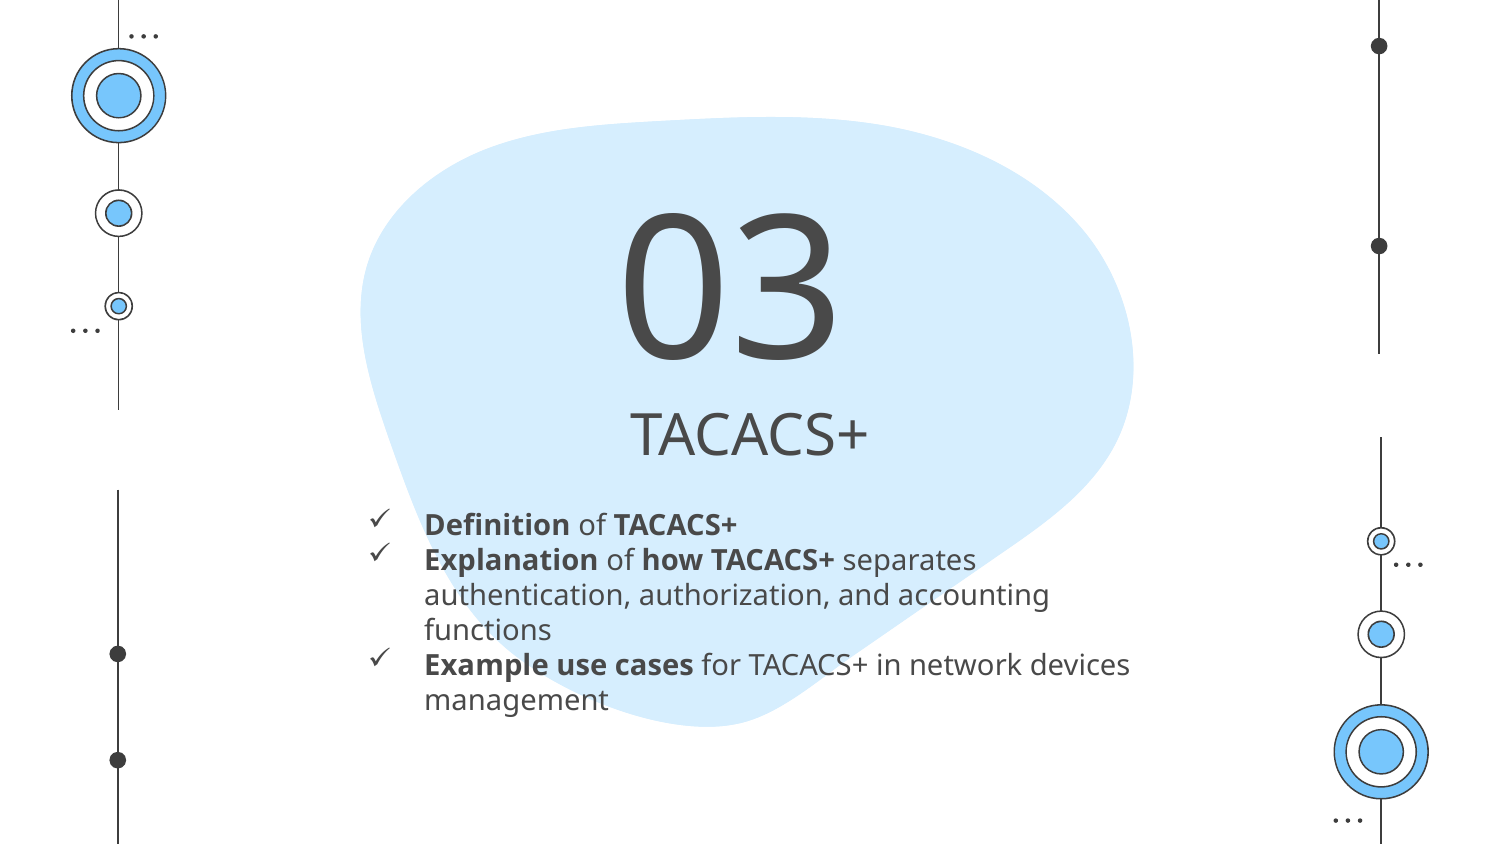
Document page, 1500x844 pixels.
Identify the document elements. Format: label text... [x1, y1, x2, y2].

subtitle Definition of TACACS+ Explanation of how TACACS+ separates authentication, authorization, and accounting functions Example use cases for TACACS+ in network devices management [352, 491, 1147, 696]
title TACACS+ [487, 366, 1013, 491]
title 03 [487, 190, 975, 366]
